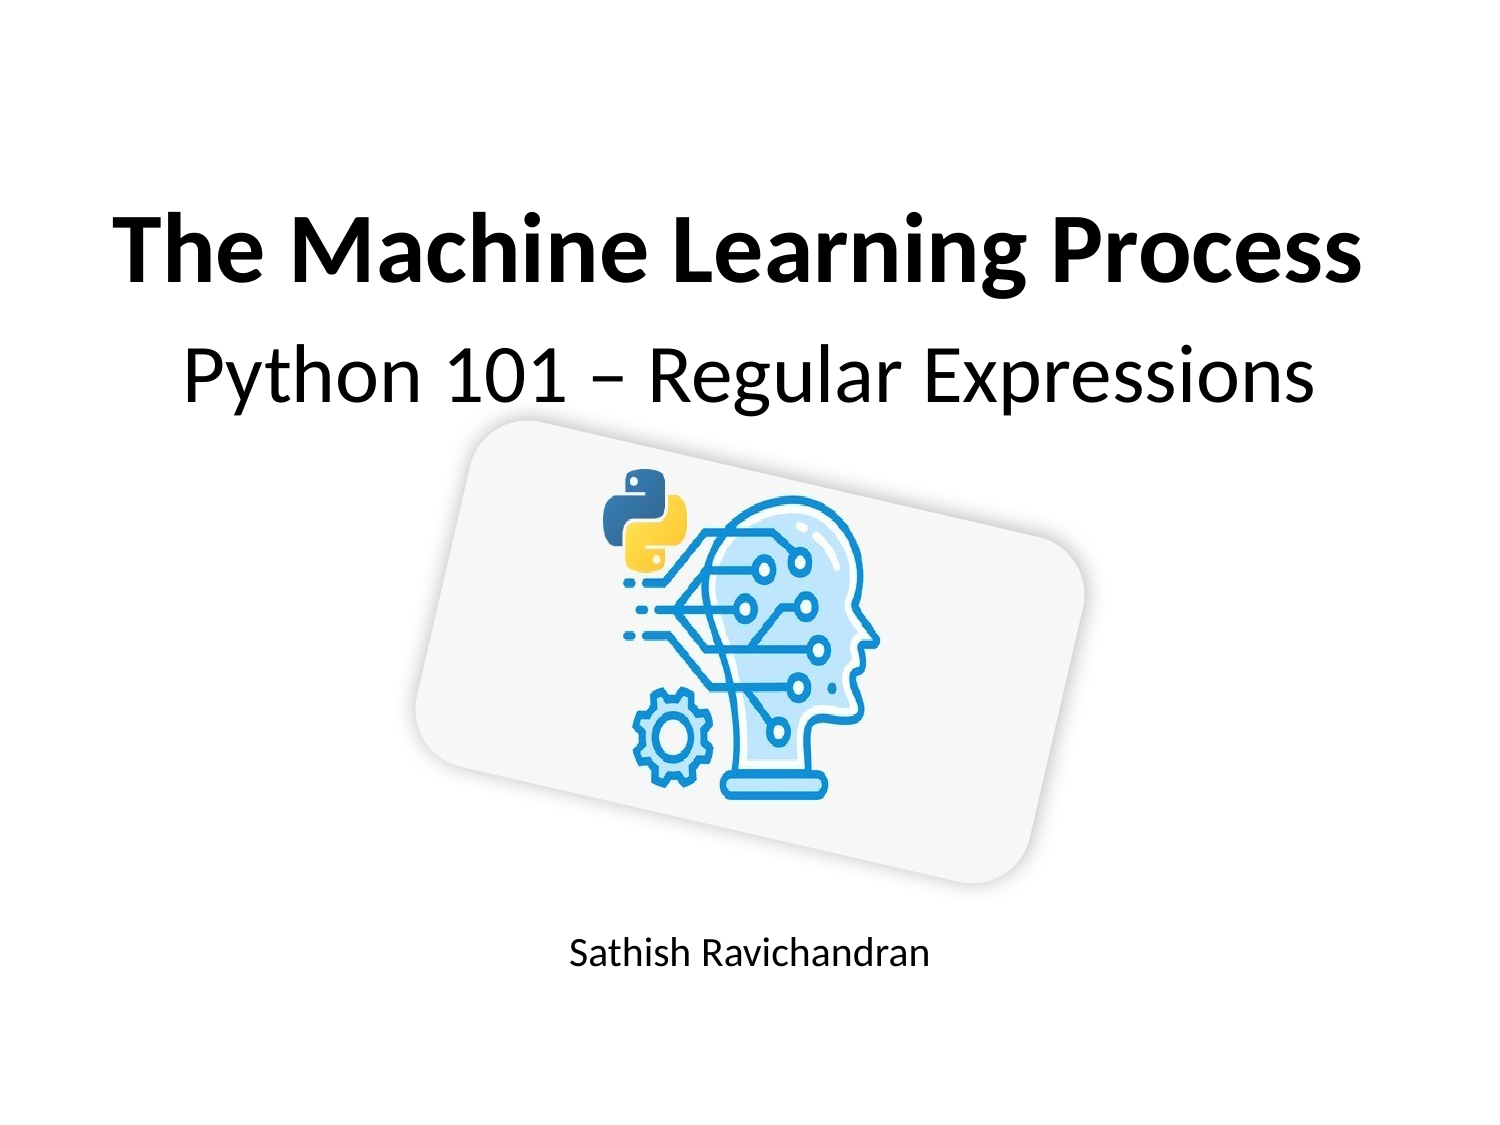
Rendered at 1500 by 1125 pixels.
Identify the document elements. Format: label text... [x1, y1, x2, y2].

picture [415, 420, 1085, 884]
text_box The Machine Learning Process [53, 174, 1447, 310]
text_box Python 101 – Regular Expressions [53, 311, 1447, 626]
text_box Sathish Ravichandran [243, 917, 1257, 982]
